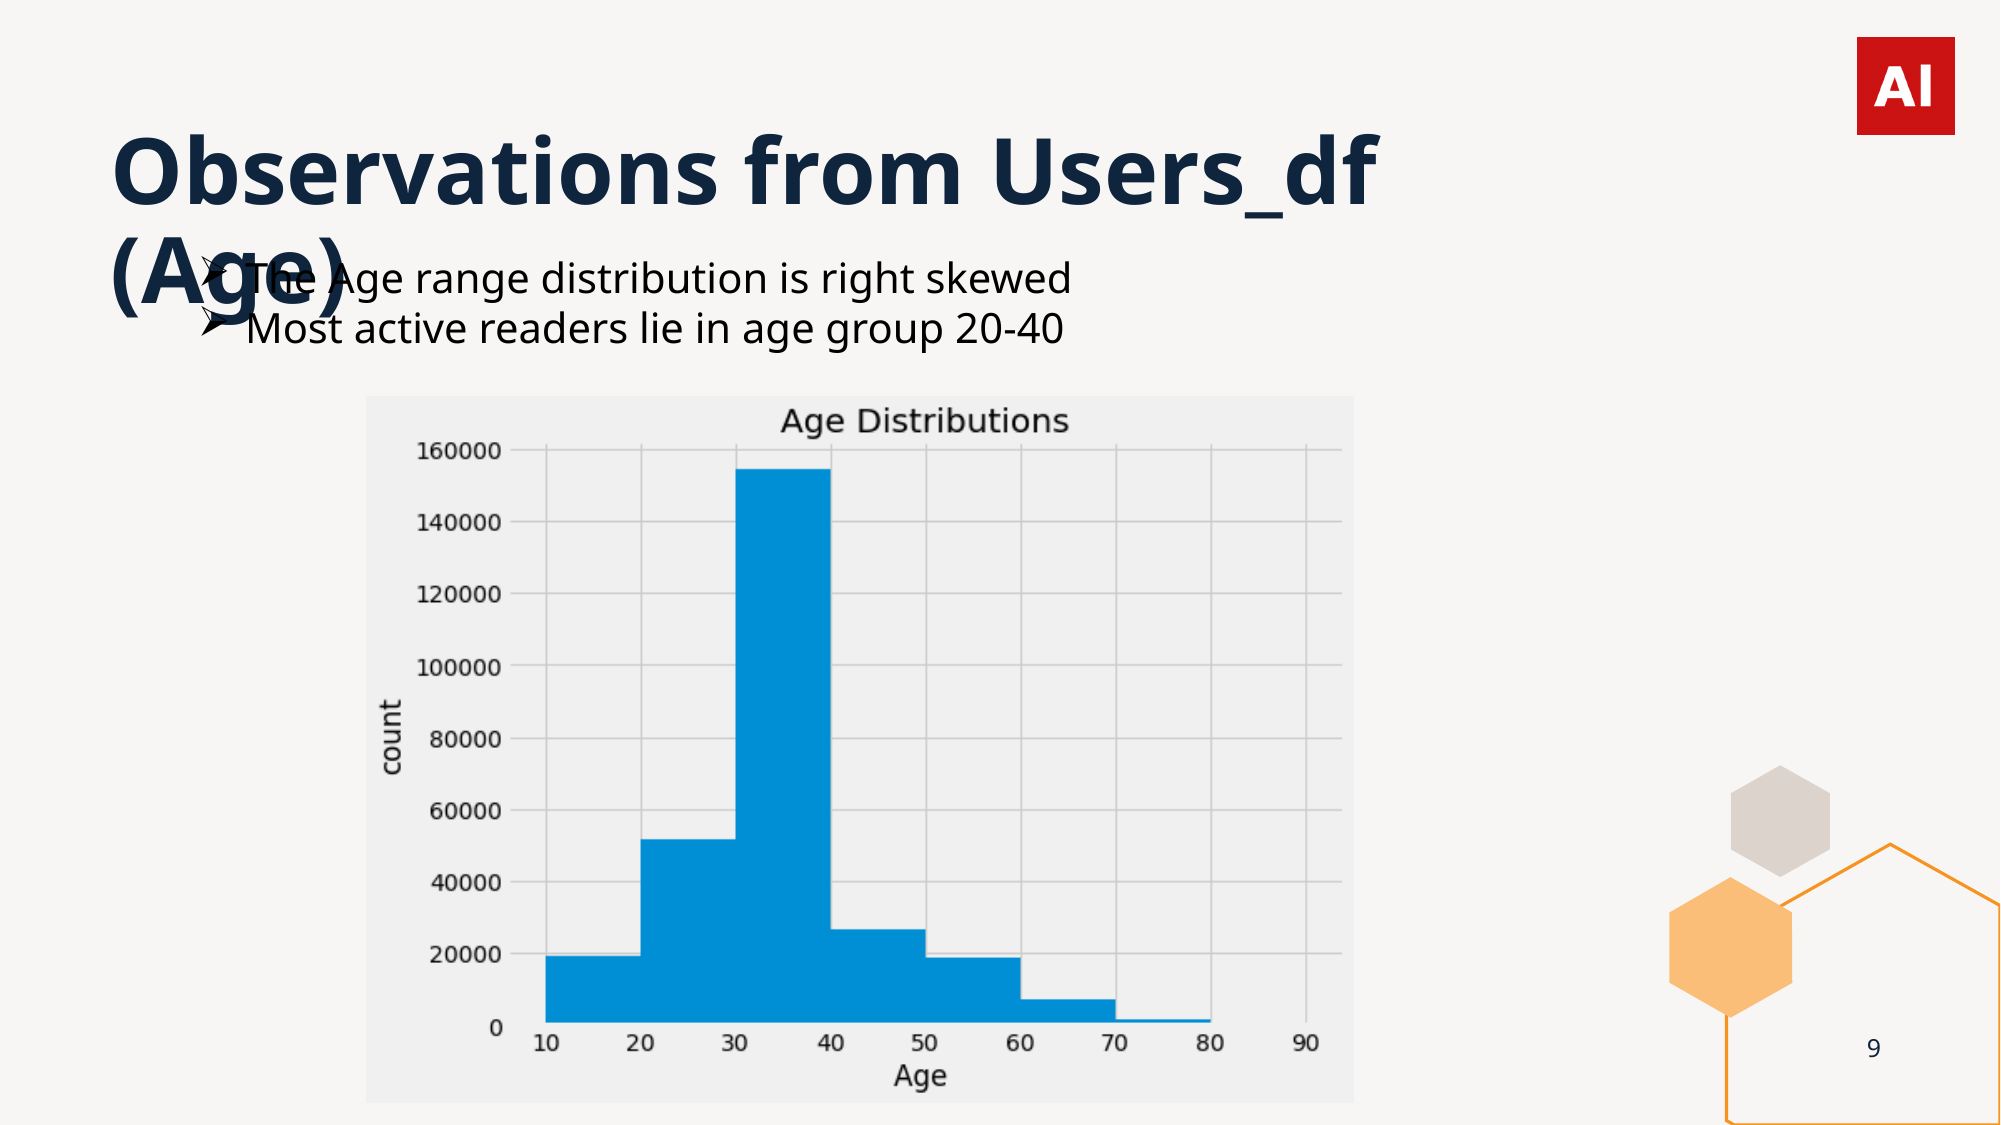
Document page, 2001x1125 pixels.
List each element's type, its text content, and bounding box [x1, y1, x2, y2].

picture [1857, 37, 1955, 135]
title Observations from Users_df (Age) [95, 118, 1478, 271]
text_box The Age range distribution is right skewed Most active readers lie in age group 20-40 [183, 244, 1184, 359]
picture [366, 396, 1354, 1103]
slide_number 9 [1836, 1020, 1912, 1080]
